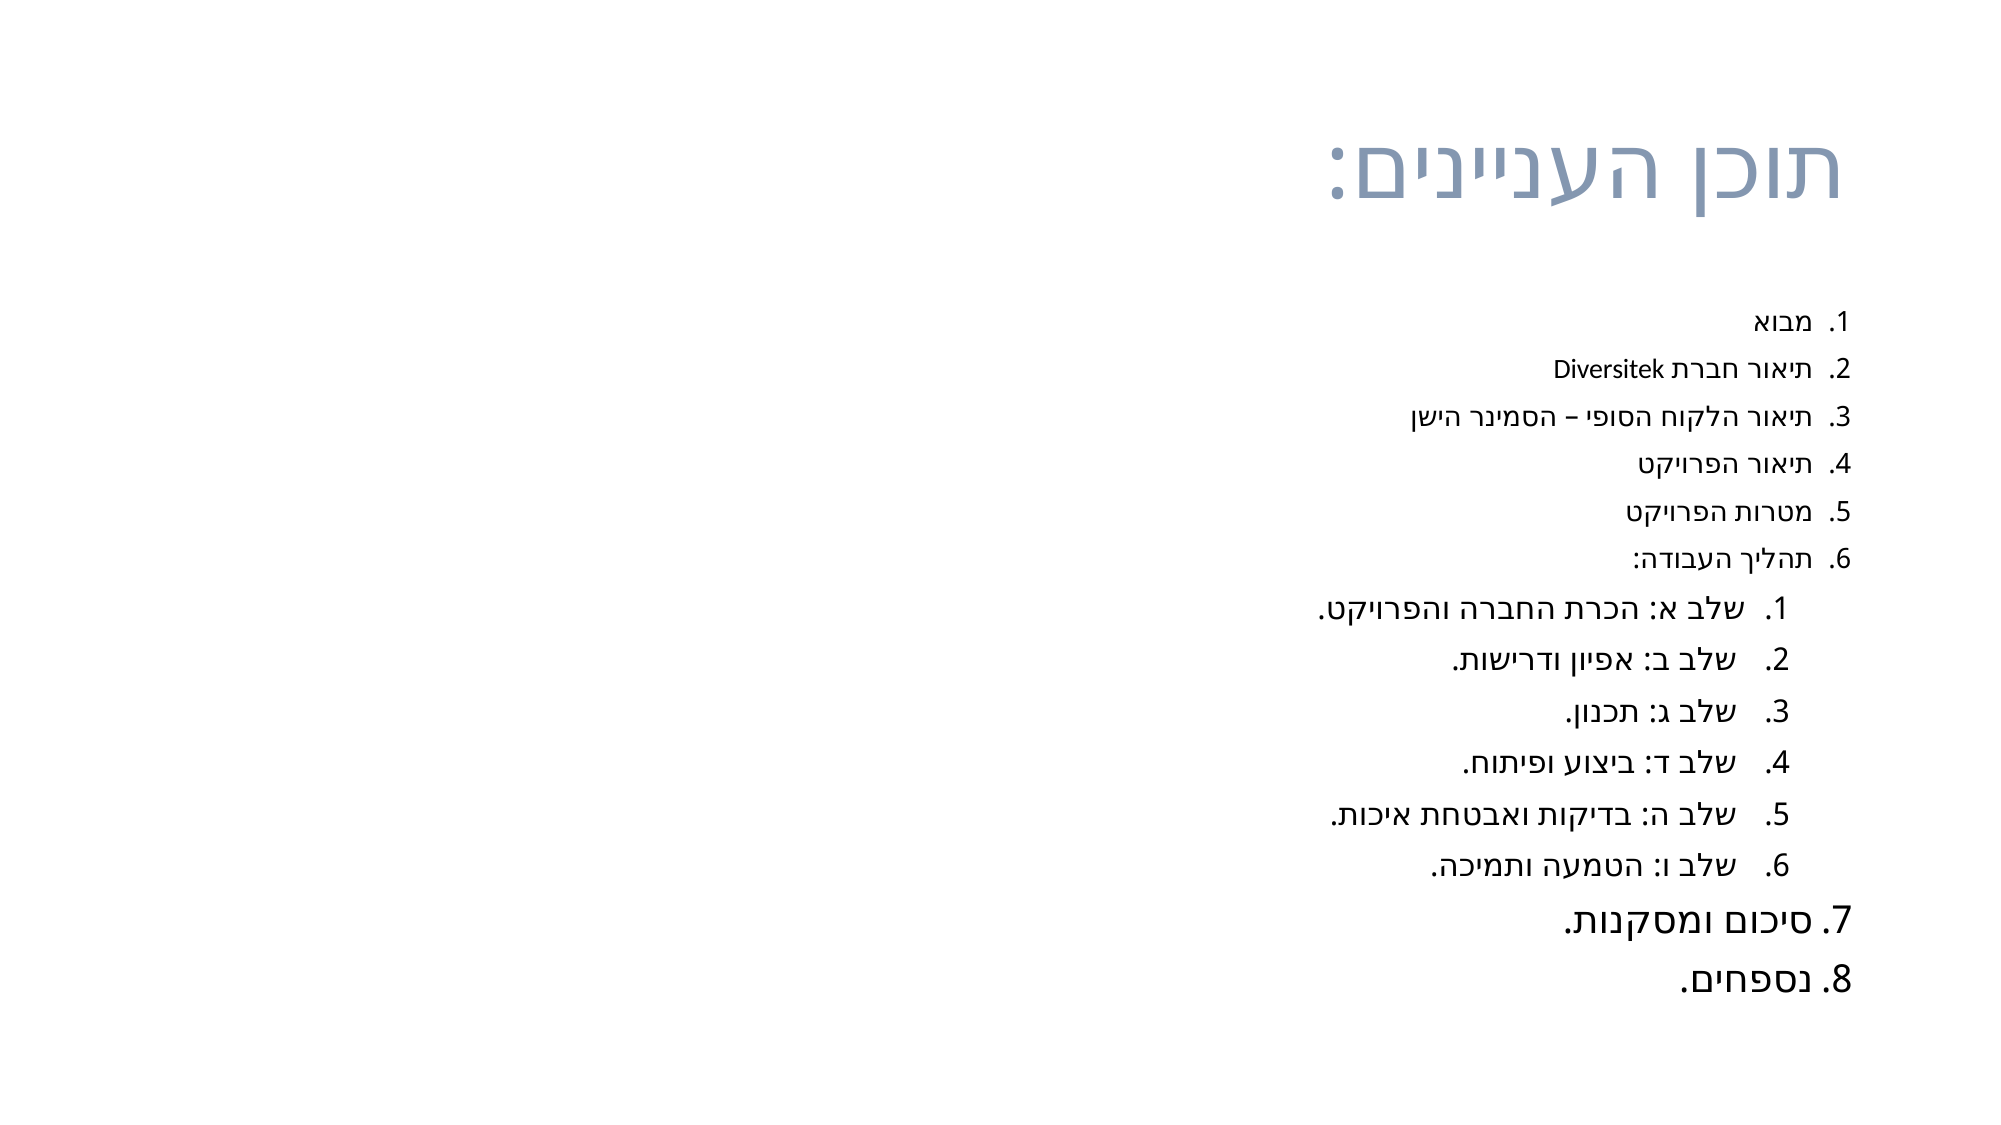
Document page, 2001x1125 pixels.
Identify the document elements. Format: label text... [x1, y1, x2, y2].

title תוכן העניינים: [137, 59, 1863, 278]
list מבוא תיאור חברת Diversitek תיאור הלקוח הסופי – הסמינר הישן תיאור הפרויקט מטרות הפרויקט תהליך העבודה: שלב א: הכרת החברה והפרויקט. שלב ב: אפיון ודרישות. שלב ג: תכנון. שלב ד: ביצוע ופיתוח. שלב ה: בדיקות ואבטחת איכות. שלב ו: הטמעה ותמיכה. סיכום ומסקנות. נספחים. [137, 299, 1863, 1014]
